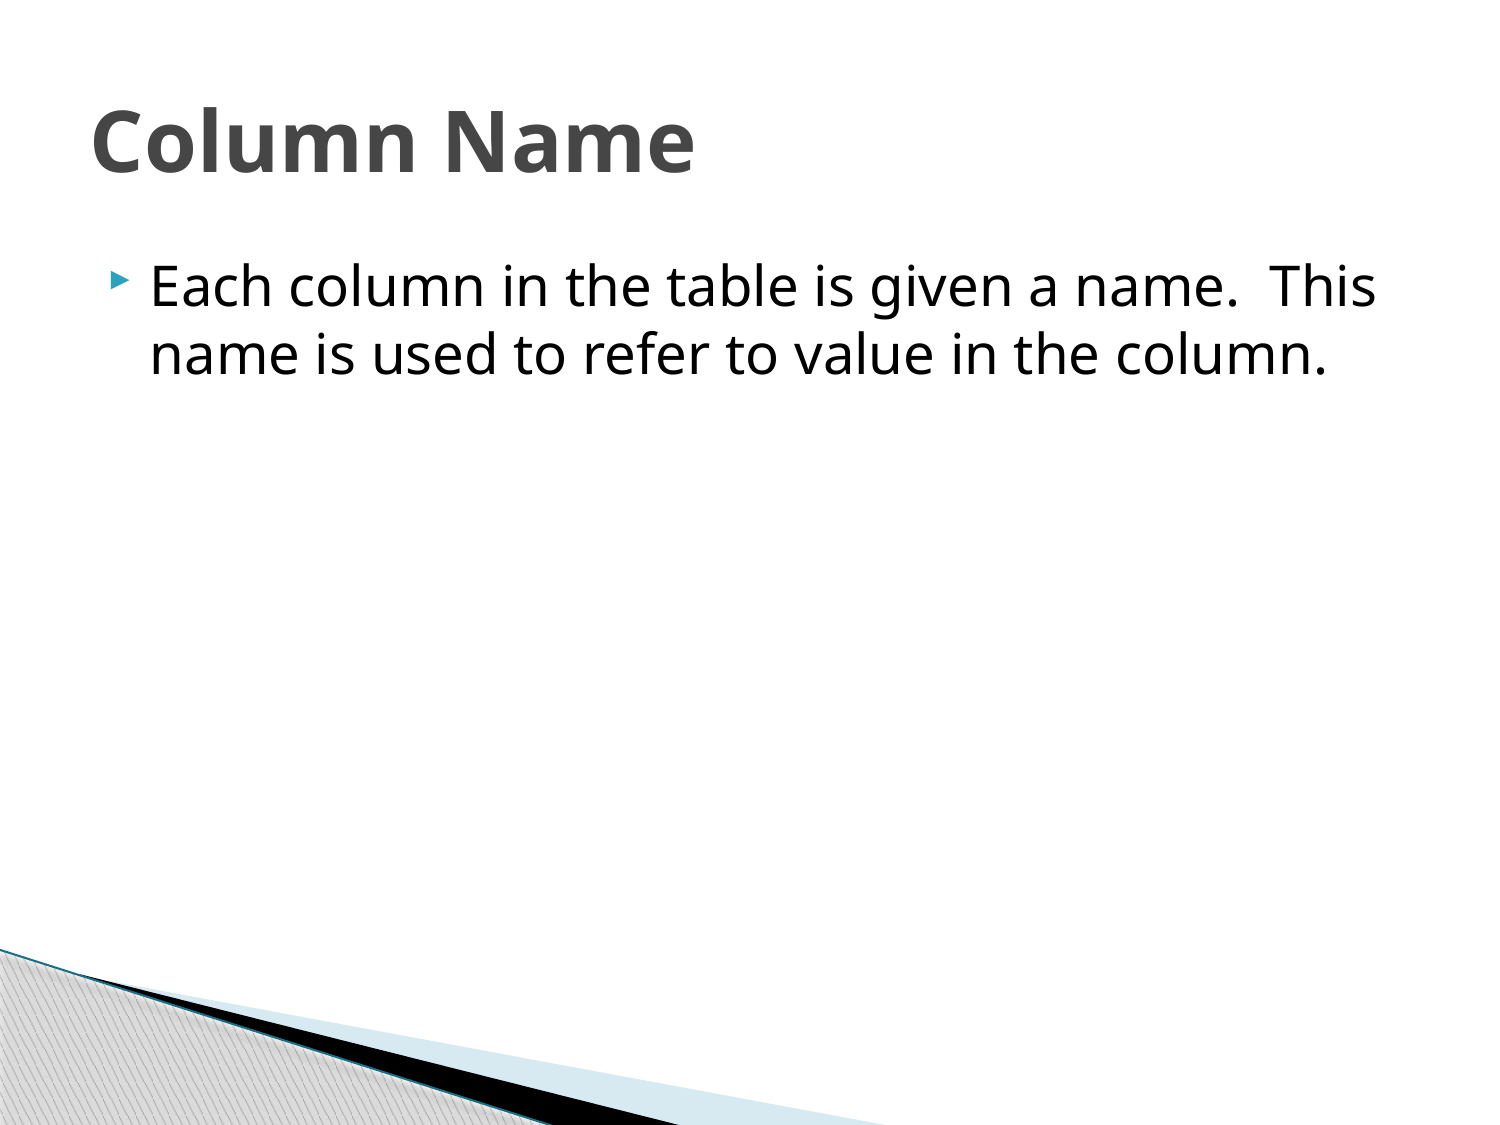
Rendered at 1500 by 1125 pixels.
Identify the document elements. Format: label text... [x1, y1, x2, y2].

title Column Name [75, 45, 1425, 233]
list Each column in the table is given a name. This name is used to refer to value in the column. [75, 243, 1425, 986]
